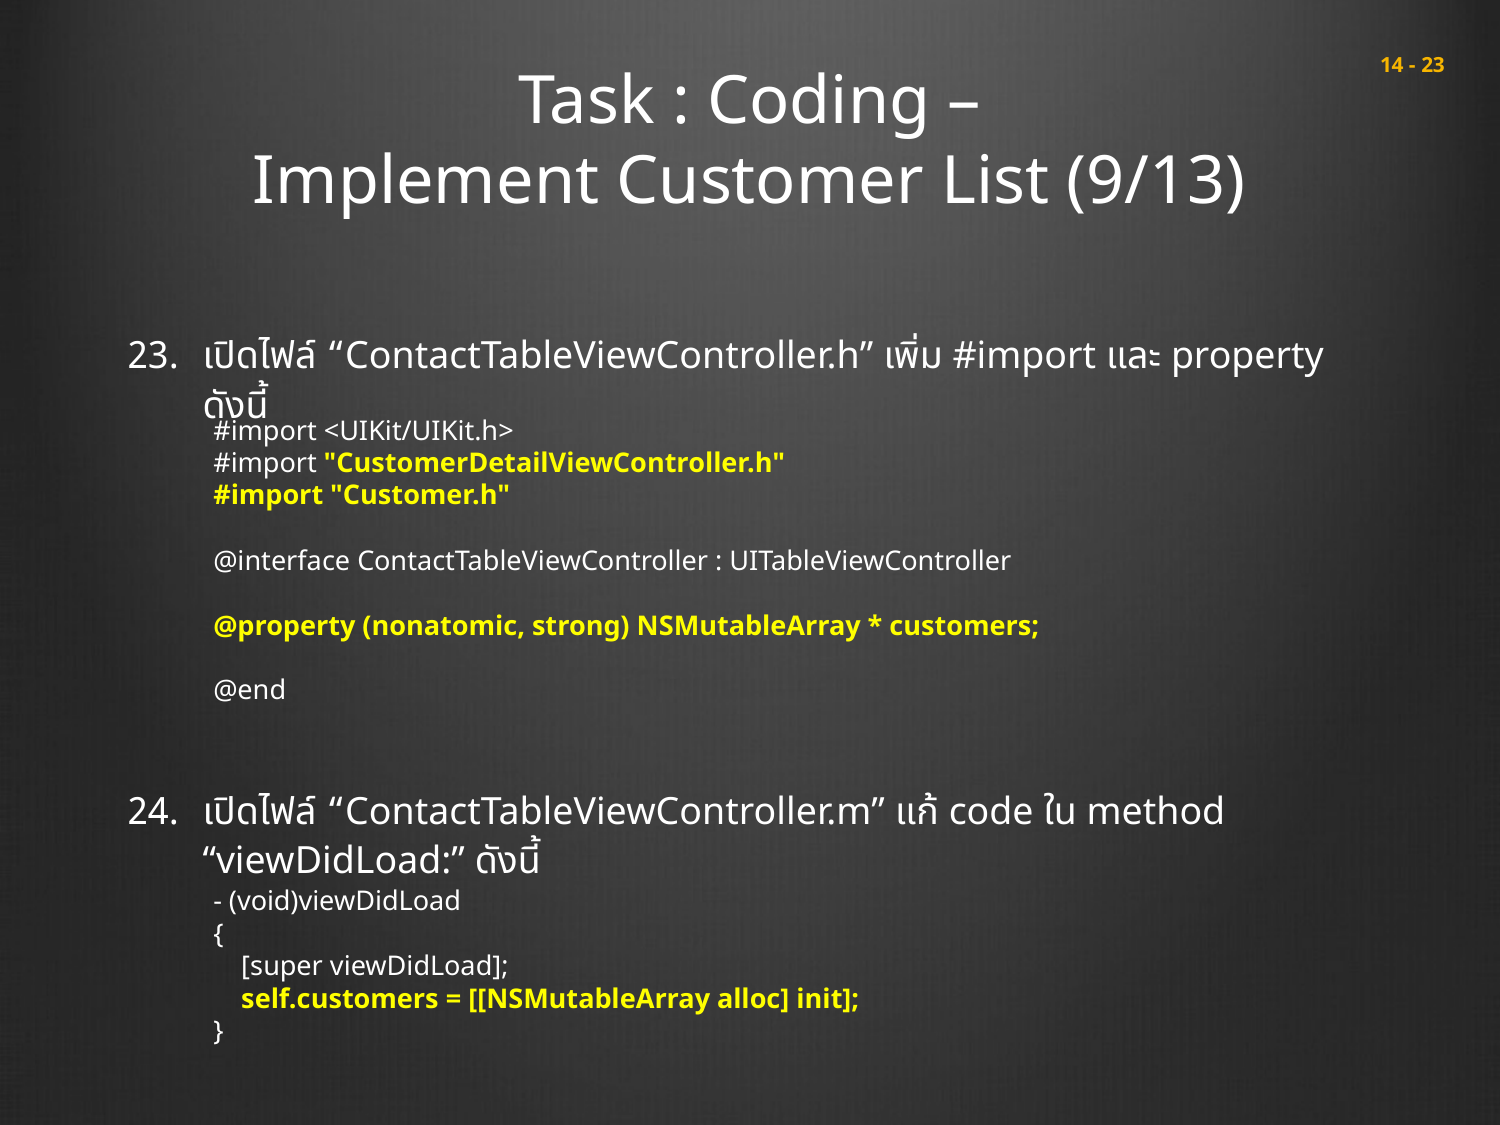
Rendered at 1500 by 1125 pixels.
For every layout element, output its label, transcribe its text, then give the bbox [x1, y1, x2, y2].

text_box #import <UIKit/UIKit.h> #import "CustomerDetailViewController.h" #import "Customer.h" @interface ContactTableViewController : UITableViewController @property (nonatomic, strong) NSMutableArray * customers; @end [198, 405, 1402, 713]
list เปิดไฟล์ “ContactTableViewController.h” เพิ่ม #import และ property ดังนี้ เปิดไฟล์ “ContactTableViewController.m” แก้ code ใน method “viewDidLoad:” ดังนี้ [112, 319, 1388, 1007]
text_box 14 - 23 [1306, 43, 1460, 86]
text_box - (void)viewDidLoad { [super viewDidLoad]; self.customers = [[NSMutableArray alloc] init]; } [198, 876, 1388, 1054]
title Task : Coding – Implement Customer List (9/13) [112, 19, 1388, 255]
